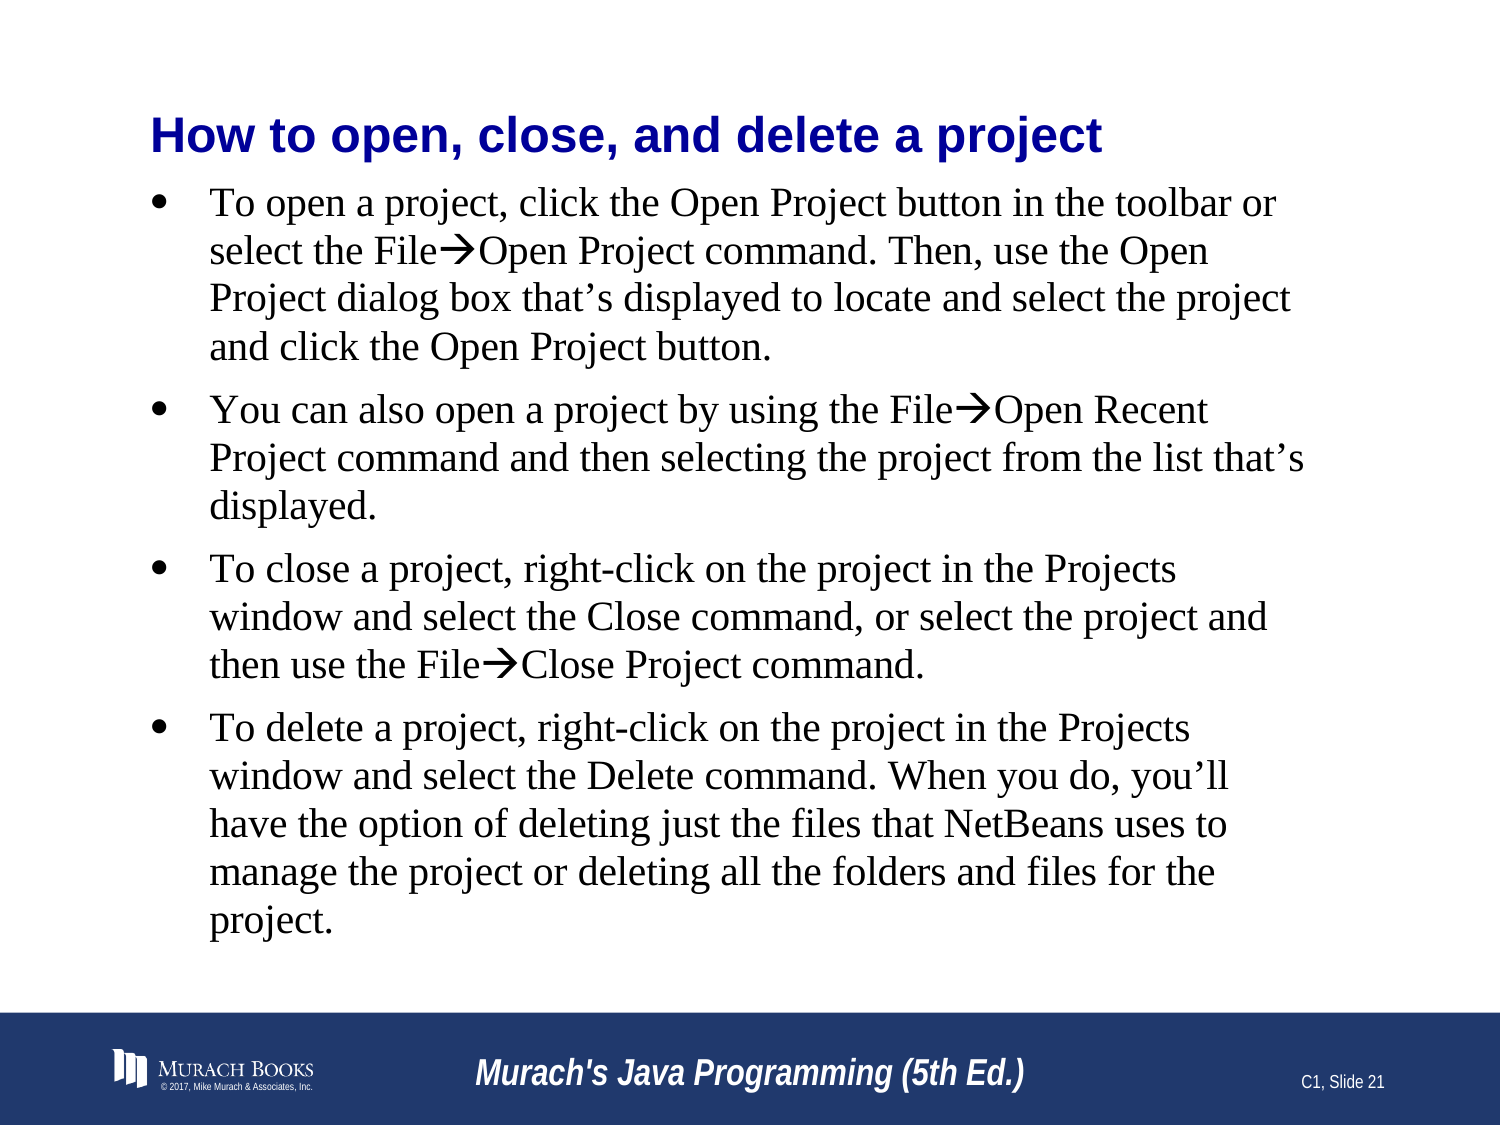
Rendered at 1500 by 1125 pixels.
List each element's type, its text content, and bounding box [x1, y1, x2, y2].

footer © 2017, Mike Murach & Associates, Inc. [12, 1025, 463, 1100]
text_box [152, 174, 1351, 956]
slide_number C1, Slide 21 [1087, 1025, 1400, 1100]
title How to open, close, and delete a project [150, 102, 1350, 164]
slide_number Murach's Java Programming (5th Ed.) [463, 1025, 1050, 1100]
